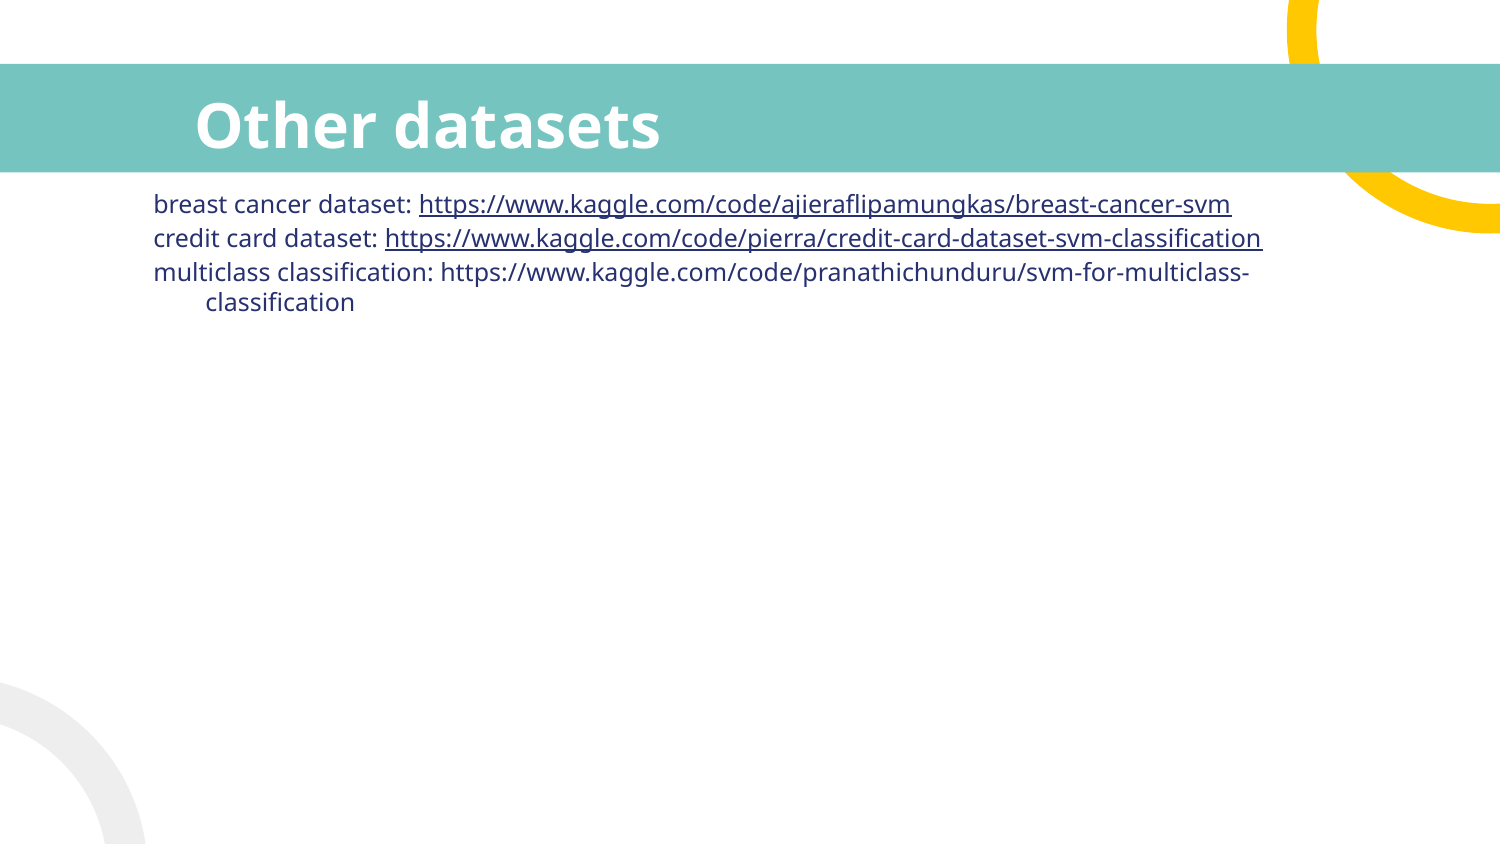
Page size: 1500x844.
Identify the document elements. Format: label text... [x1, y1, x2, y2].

title Other datasets [179, 71, 1449, 166]
subtitle breast cancer dataset: https://www.kaggle.com/code/ajieraflipamungkas/breast-cancer-svm credit card dataset: https://www.kaggle.com/code/pierra/credit-card-dataset-svm-classification multiclass classification: https://www.kaggle.com/code/pranathichunduru/svm-for-multiclass-classification [115, 173, 1385, 257]
